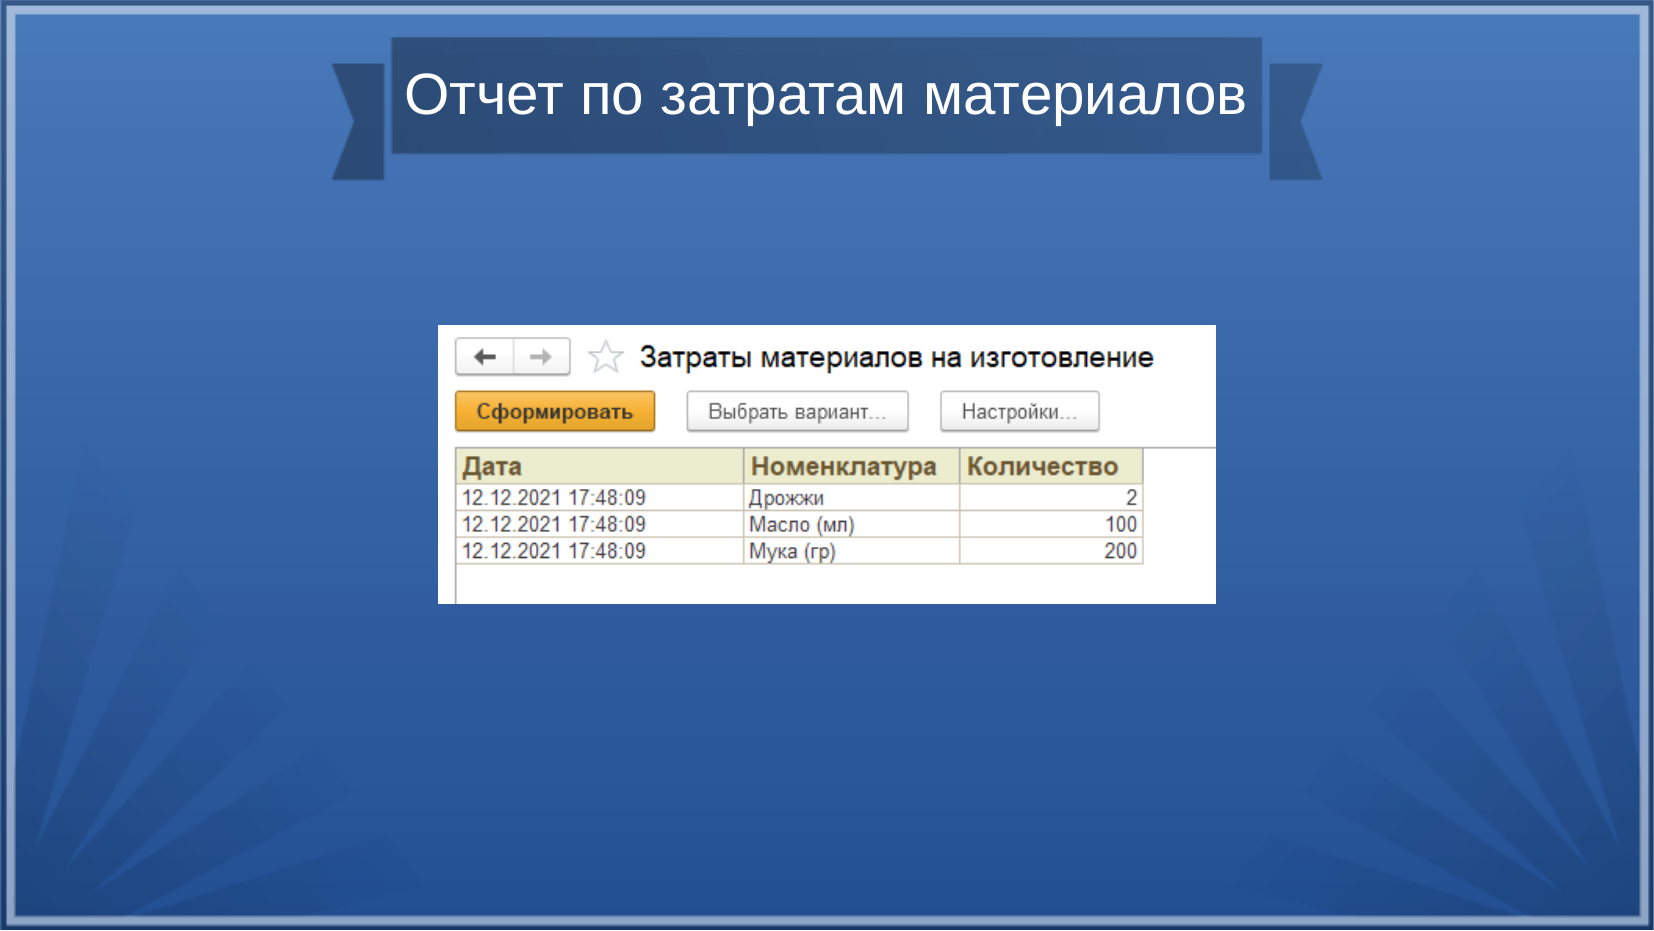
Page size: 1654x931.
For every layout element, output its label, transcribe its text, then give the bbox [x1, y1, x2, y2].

text_box Отчет по затратам материалов [389, 35, 1264, 154]
picture [0, 0, 1654, 930]
